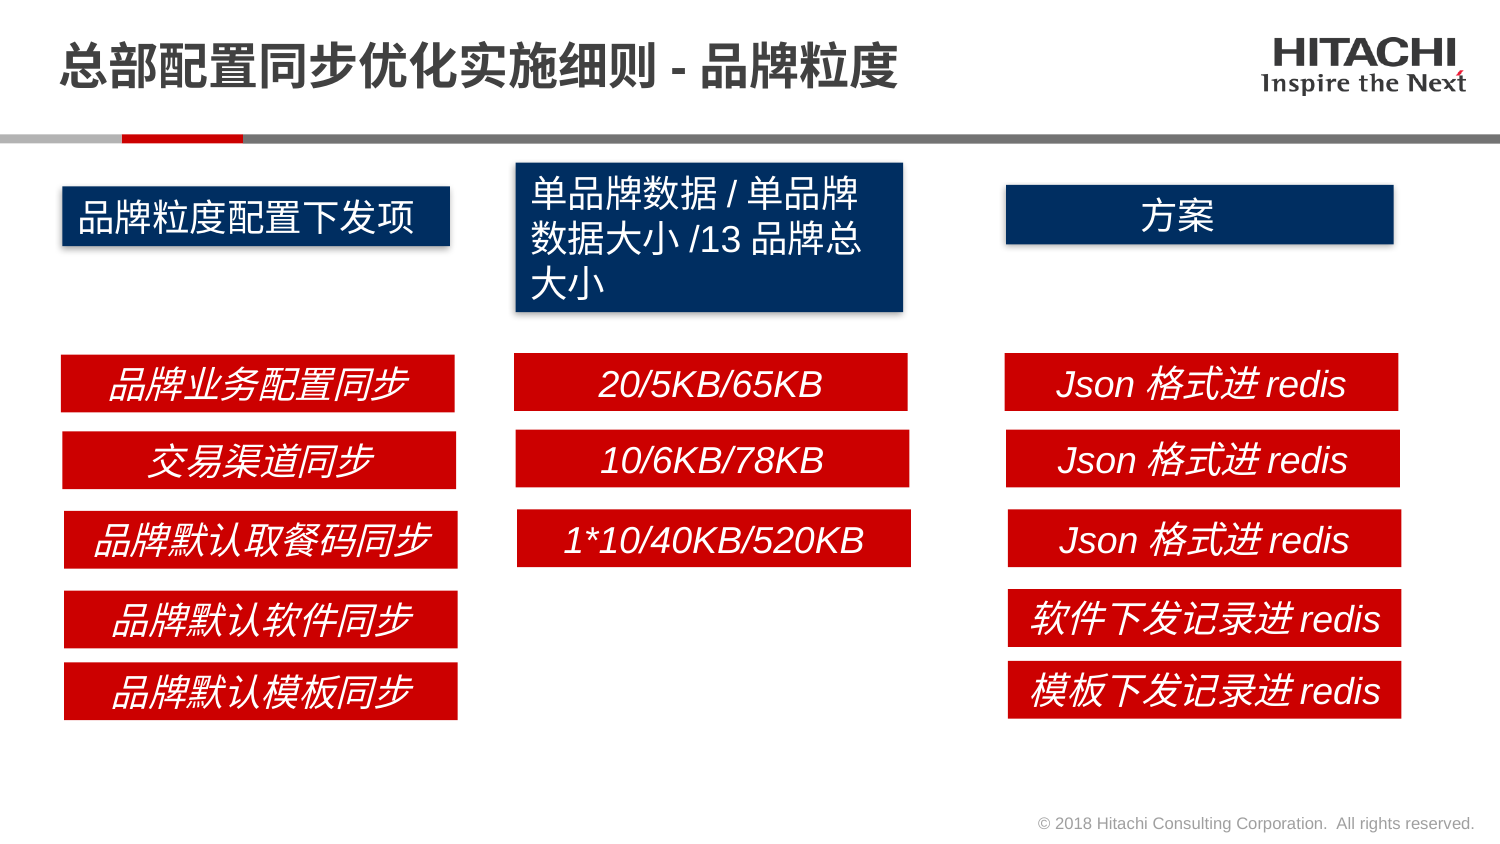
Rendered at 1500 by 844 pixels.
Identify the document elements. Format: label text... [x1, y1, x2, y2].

text_box 方案 [1006, 184, 1394, 245]
text_box 品牌粒度配置下发项 [62, 186, 450, 247]
picture [1261, 37, 1466, 96]
text_box Json格式进redis [1004, 428, 1402, 490]
text_box 10/6KB/78KB [513, 428, 911, 490]
text_box 模板下发记录进redis [1006, 659, 1404, 721]
text_box Json格式进redis [1003, 351, 1400, 413]
text_box 单品牌数据/单品牌数据大小/13品牌总大小 [515, 162, 904, 313]
text_box 品牌默认取餐码同步 [62, 509, 460, 571]
text_box 20/5KB/65KB [512, 351, 910, 413]
text_box 品牌默认软件同步 [62, 589, 460, 650]
text_box Json格式进redis [1006, 507, 1404, 569]
text_box 品牌业务配置同步 [59, 353, 457, 415]
text_box 交易渠道同步 [60, 429, 458, 491]
text_box 品牌默认模板同步 [62, 660, 460, 722]
text_box 1*10/40KB/520KB [515, 507, 913, 569]
text_box 软件下发记录进redis [1006, 587, 1404, 649]
title 总部配置同步优化实施细则-品牌粒度 [43, 8, 1200, 129]
